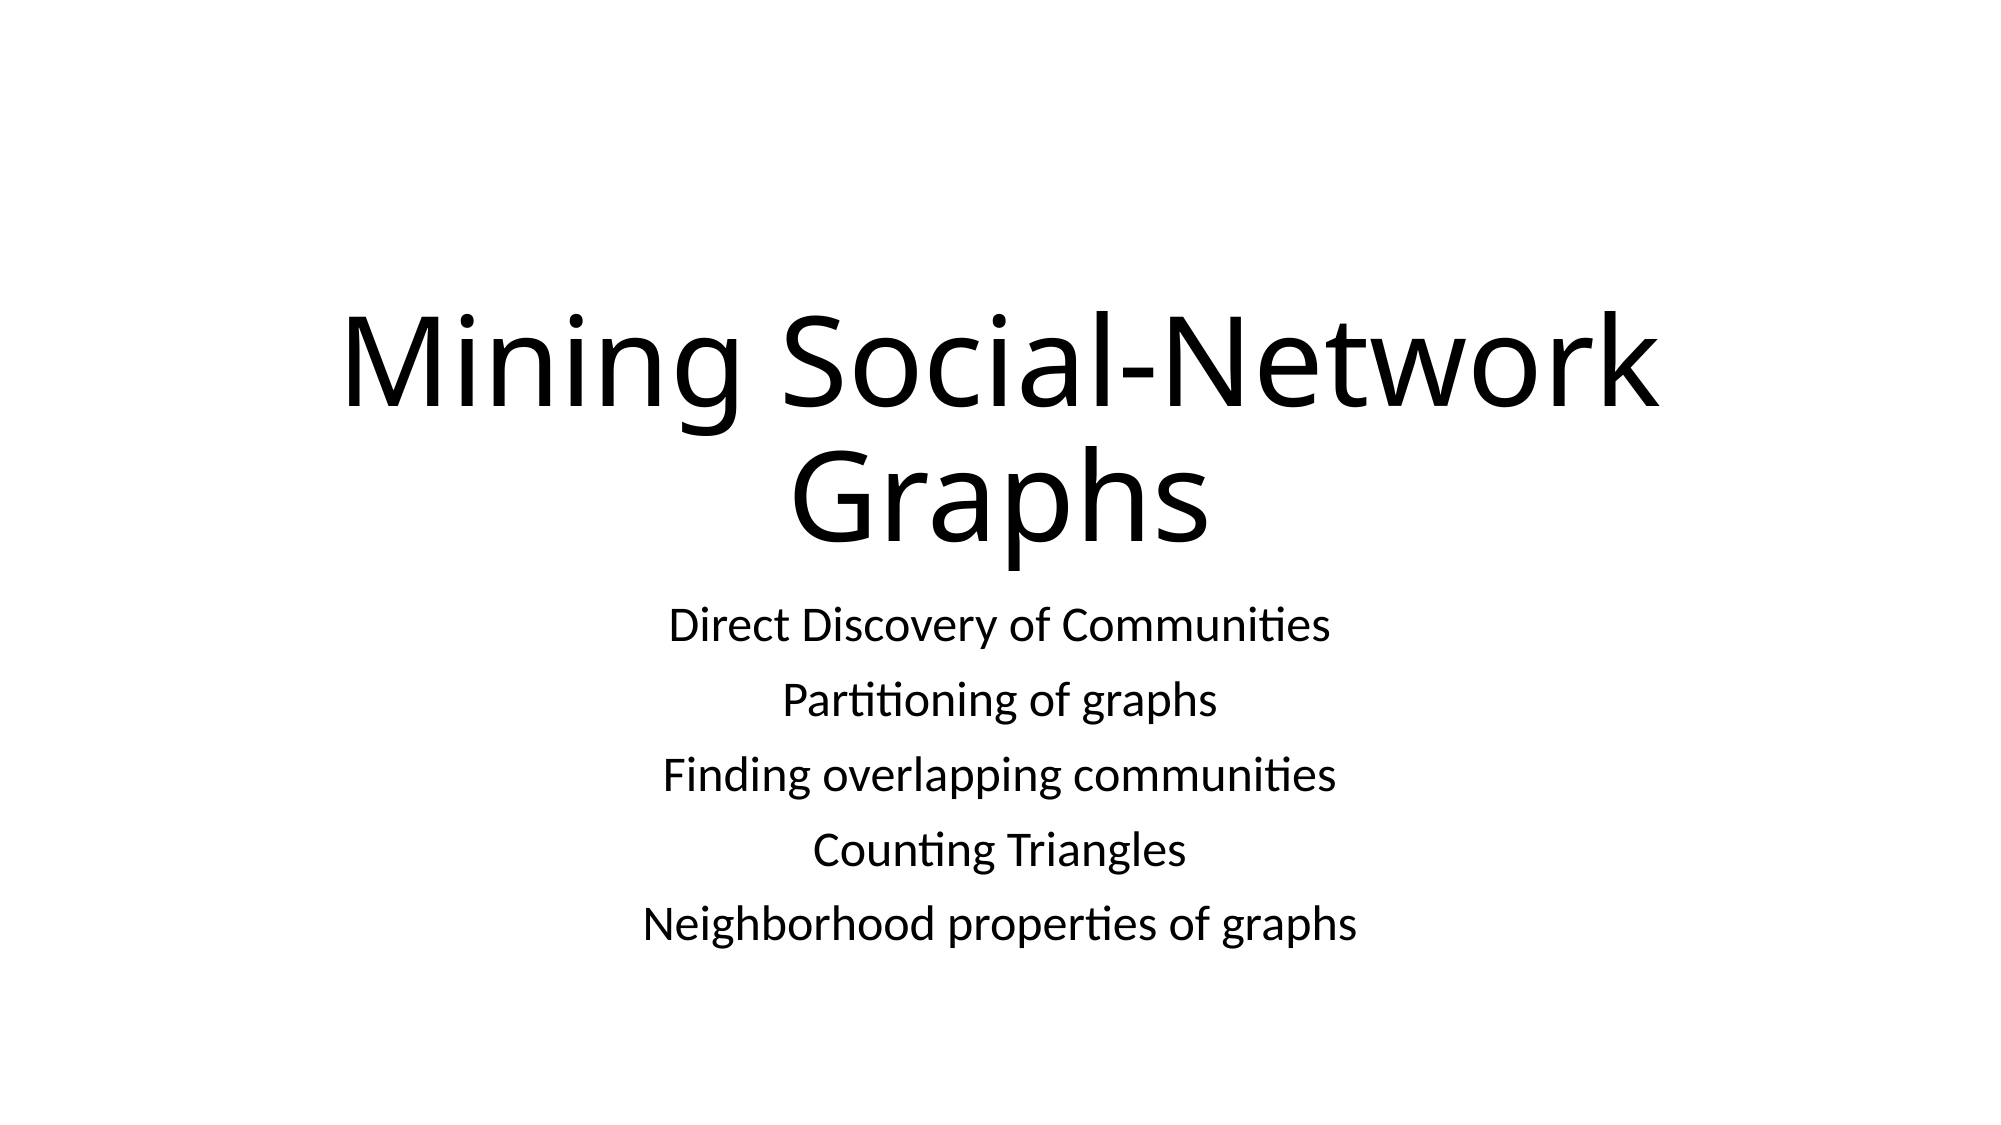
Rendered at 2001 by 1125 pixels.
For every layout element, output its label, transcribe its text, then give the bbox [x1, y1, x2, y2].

subtitle Direct Discovery of Communities Partitioning of graphs Finding overlapping communities Counting Triangles Neighborhood properties of graphs [249, 590, 1750, 1019]
title Mining Social-Network Graphs [249, 184, 1750, 576]
